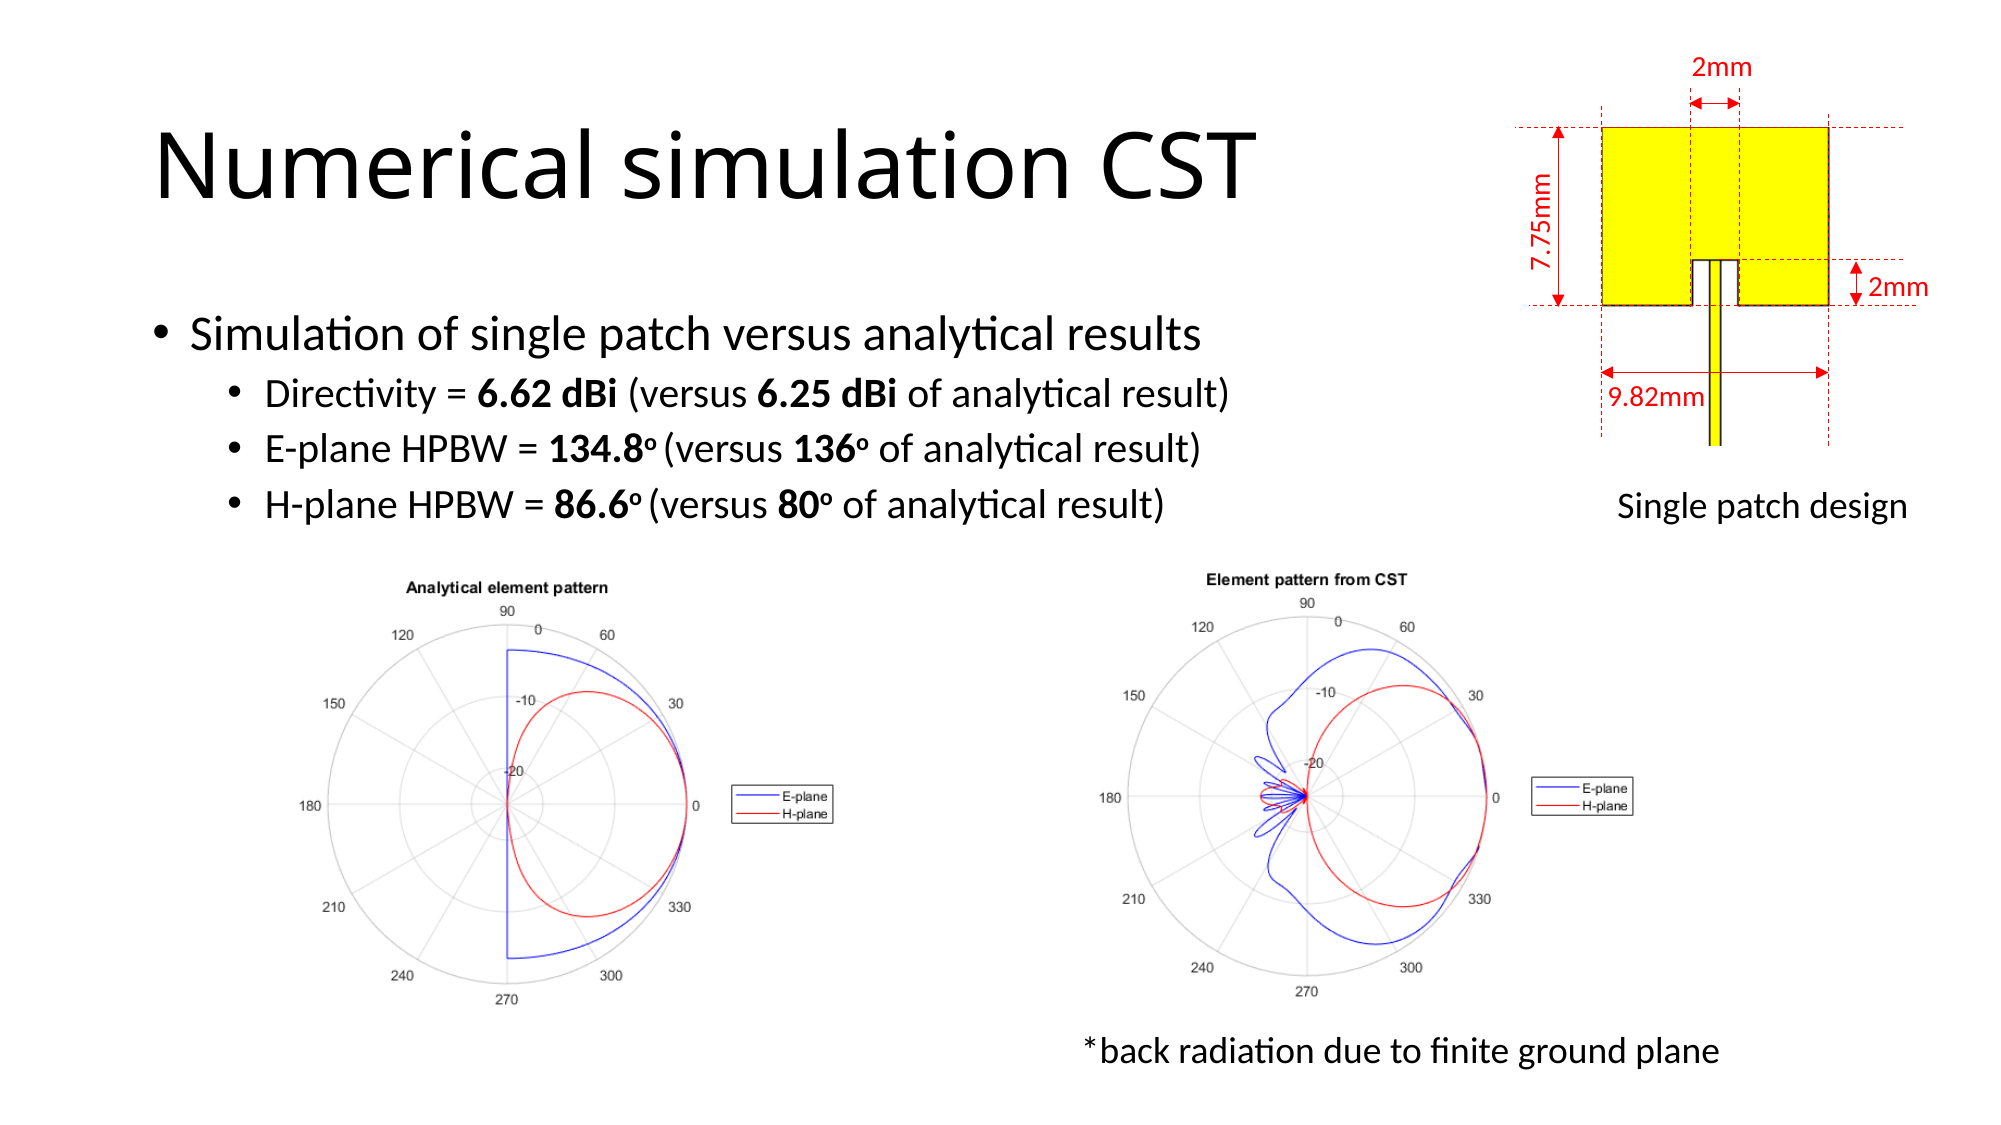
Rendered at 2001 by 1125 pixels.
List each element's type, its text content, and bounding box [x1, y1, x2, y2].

picture [1068, 571, 1677, 1028]
title Numerical simulation CST [137, 59, 1513, 278]
list Simulation of single patch versus analytical results Directivity = 6.62 dBi (versus 6.25 dBi of analytical result) E-plane HPBW = 134.8o (versus 136o of analytical result) H-plane HPBW = 86.6o (versus 80o of analytical result) [137, 299, 1863, 1014]
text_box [1513, 39, 1945, 446]
text_box Single patch design [1602, 473, 1924, 534]
text_box *back radiation due to finite ground plane [1066, 1018, 1736, 1079]
picture [268, 579, 877, 1036]
